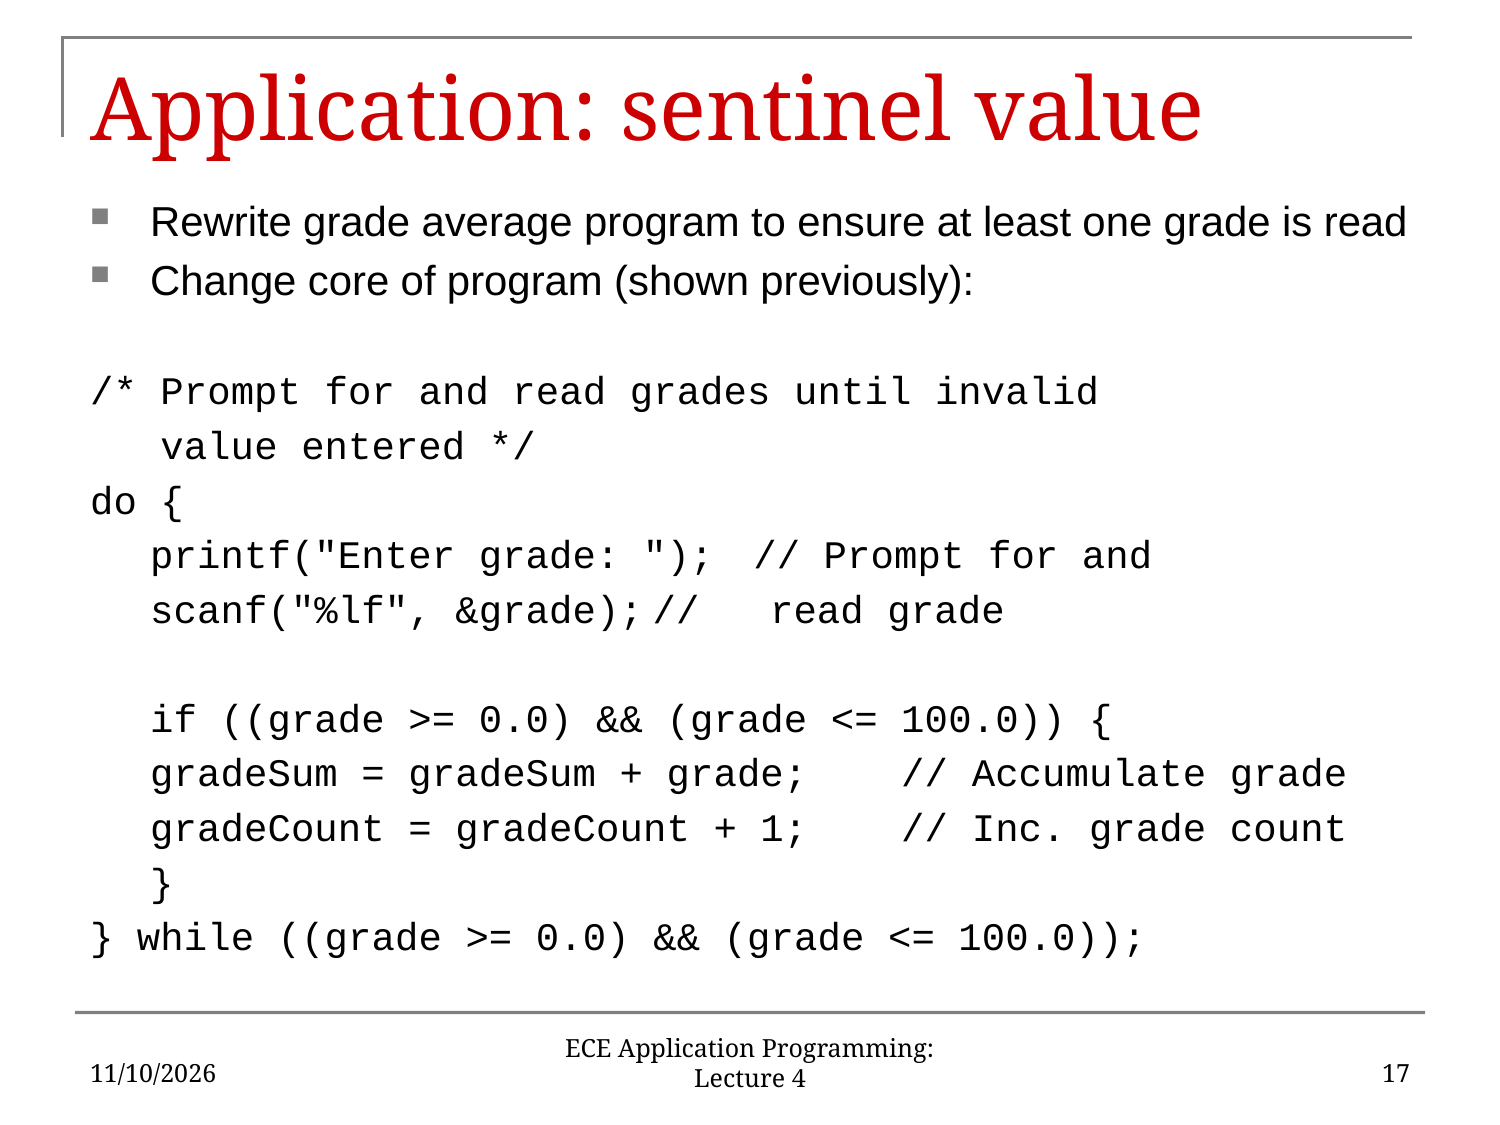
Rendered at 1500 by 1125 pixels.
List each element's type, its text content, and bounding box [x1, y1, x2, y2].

footer ECE Application Programming: Lecture 4 [512, 1024, 988, 1101]
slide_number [74, 1023, 426, 1100]
slide_number 17 [1074, 1023, 1426, 1100]
title Application: sentinel value [75, 45, 1425, 163]
list Rewrite grade average program to ensure at least one grade is read Change core of program (shown previously): /* Prompt for and read grades until invalid value entered */ do { printf("Enter grade: "); // Prompt for and scanf("%lf", &grade); // read grade if ((grade >= 0.0) && (grade <= 100.0)) { gradeSum = gradeSum + grade; // Accumulate grade gradeCount = gradeCount + 1; // Inc. grade count } } while ((grade >= 0.0) && (grade <= 100.0)); [75, 187, 1425, 1006]
